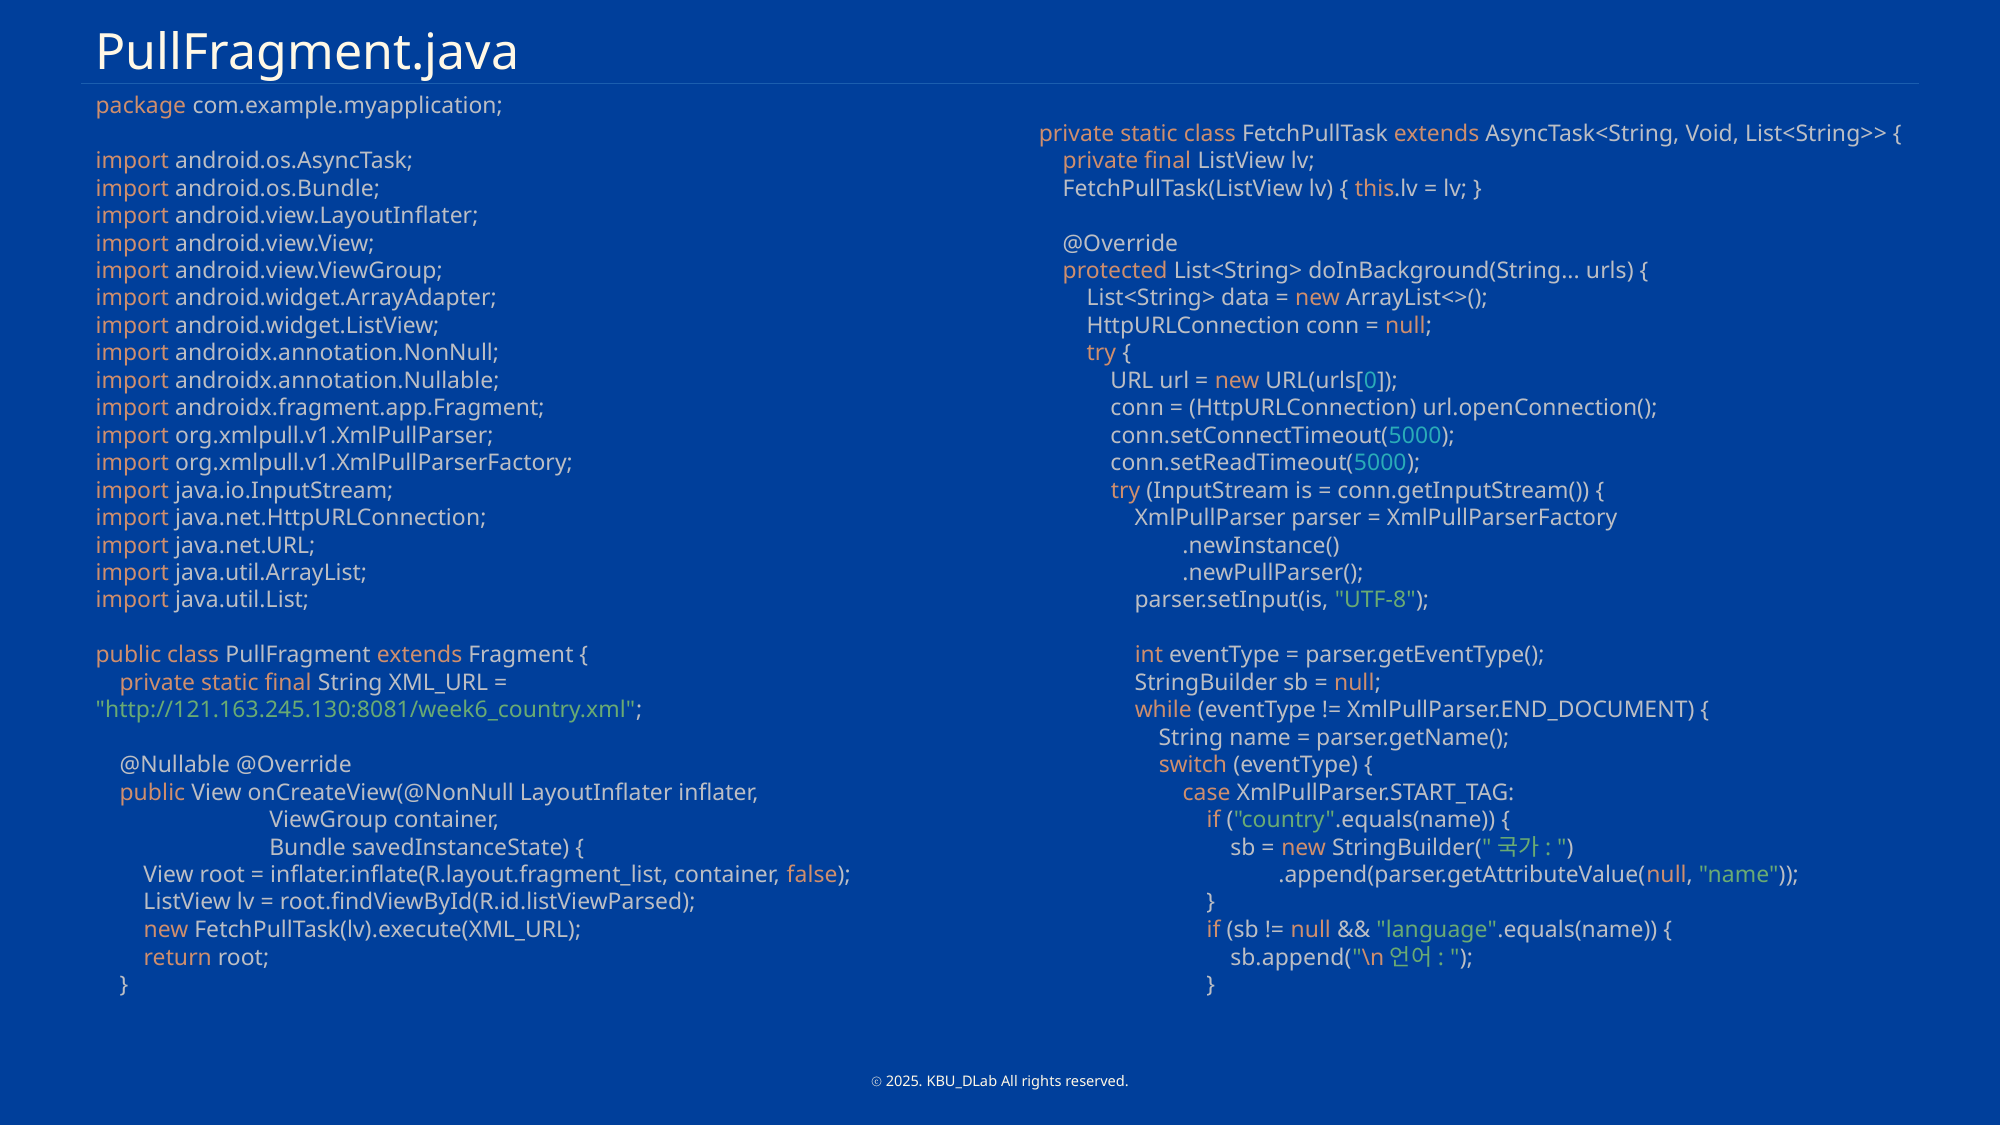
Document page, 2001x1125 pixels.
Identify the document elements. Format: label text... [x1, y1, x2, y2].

text_box PullFragment.java [80, 0, 859, 83]
text_box private static class FetchPullTask extends AsyncTask<String, Void, List<String>> { private final ListView lv; FetchPullTask(ListView lv) { this.lv = lv; } @Override protected List<String> doInBackground(String... urls) { List<String> data = new ArrayList<>(); HttpURLConnection conn = null; try { URL url = new URL(urls[0]); conn = (HttpURLConnection) url.openConnection(); conn.setConnectTimeout(5000); conn.setReadTimeout(5000); try (InputStream is = conn.getInputStream()) { XmlPullParser parser = XmlPullParserFactory .newInstance() .newPullParser(); parser.setInput(is, "UTF-8"); int eventType = parser.getEventType(); StringBuilder sb = null; while (eventType != XmlPullParser.END_DOCUMENT) { String name = parser.getName(); switch (eventType) { case XmlPullParser.START_TAG: if ("country".equals(name)) { sb = new StringBuilder("국가: ") .append(parser.getAttributeValue(null, "name")); } if (sb != null && "language".equals(name)) { sb.append("\n언어: "); } [999, 84, 1919, 1035]
text_box package com.example.myapplication; import android.os.AsyncTask; import android.os.Bundle; import android.view.LayoutInflater; import android.view.View; import android.view.ViewGroup; import android.widget.ArrayAdapter; import android.widget.ListView; import androidx.annotation.NonNull; import androidx.annotation.Nullable; import androidx.fragment.app.Fragment; import org.xmlpull.v1.XmlPullParser; import org.xmlpull.v1.XmlPullParserFactory; import java.io.InputStream; import java.net.HttpURLConnection; import java.net.URL; import java.util.ArrayList; import java.util.List; public class PullFragment extends Fragment { private static final String XML_URL = "http://121.163.245.130:8081/week6_country.xml"; @Nullable @Override public View onCreateView(@NonNull LayoutInflater inflater, ViewGroup container, Bundle savedInstanceState) { View root = inflater.inflate(R.layout.fragment_list, container, false); ListView lv = root.findViewById(R.id.listViewParsed); new FetchPullTask(lv).execute(XML_URL); return root; } [80, 84, 999, 1035]
